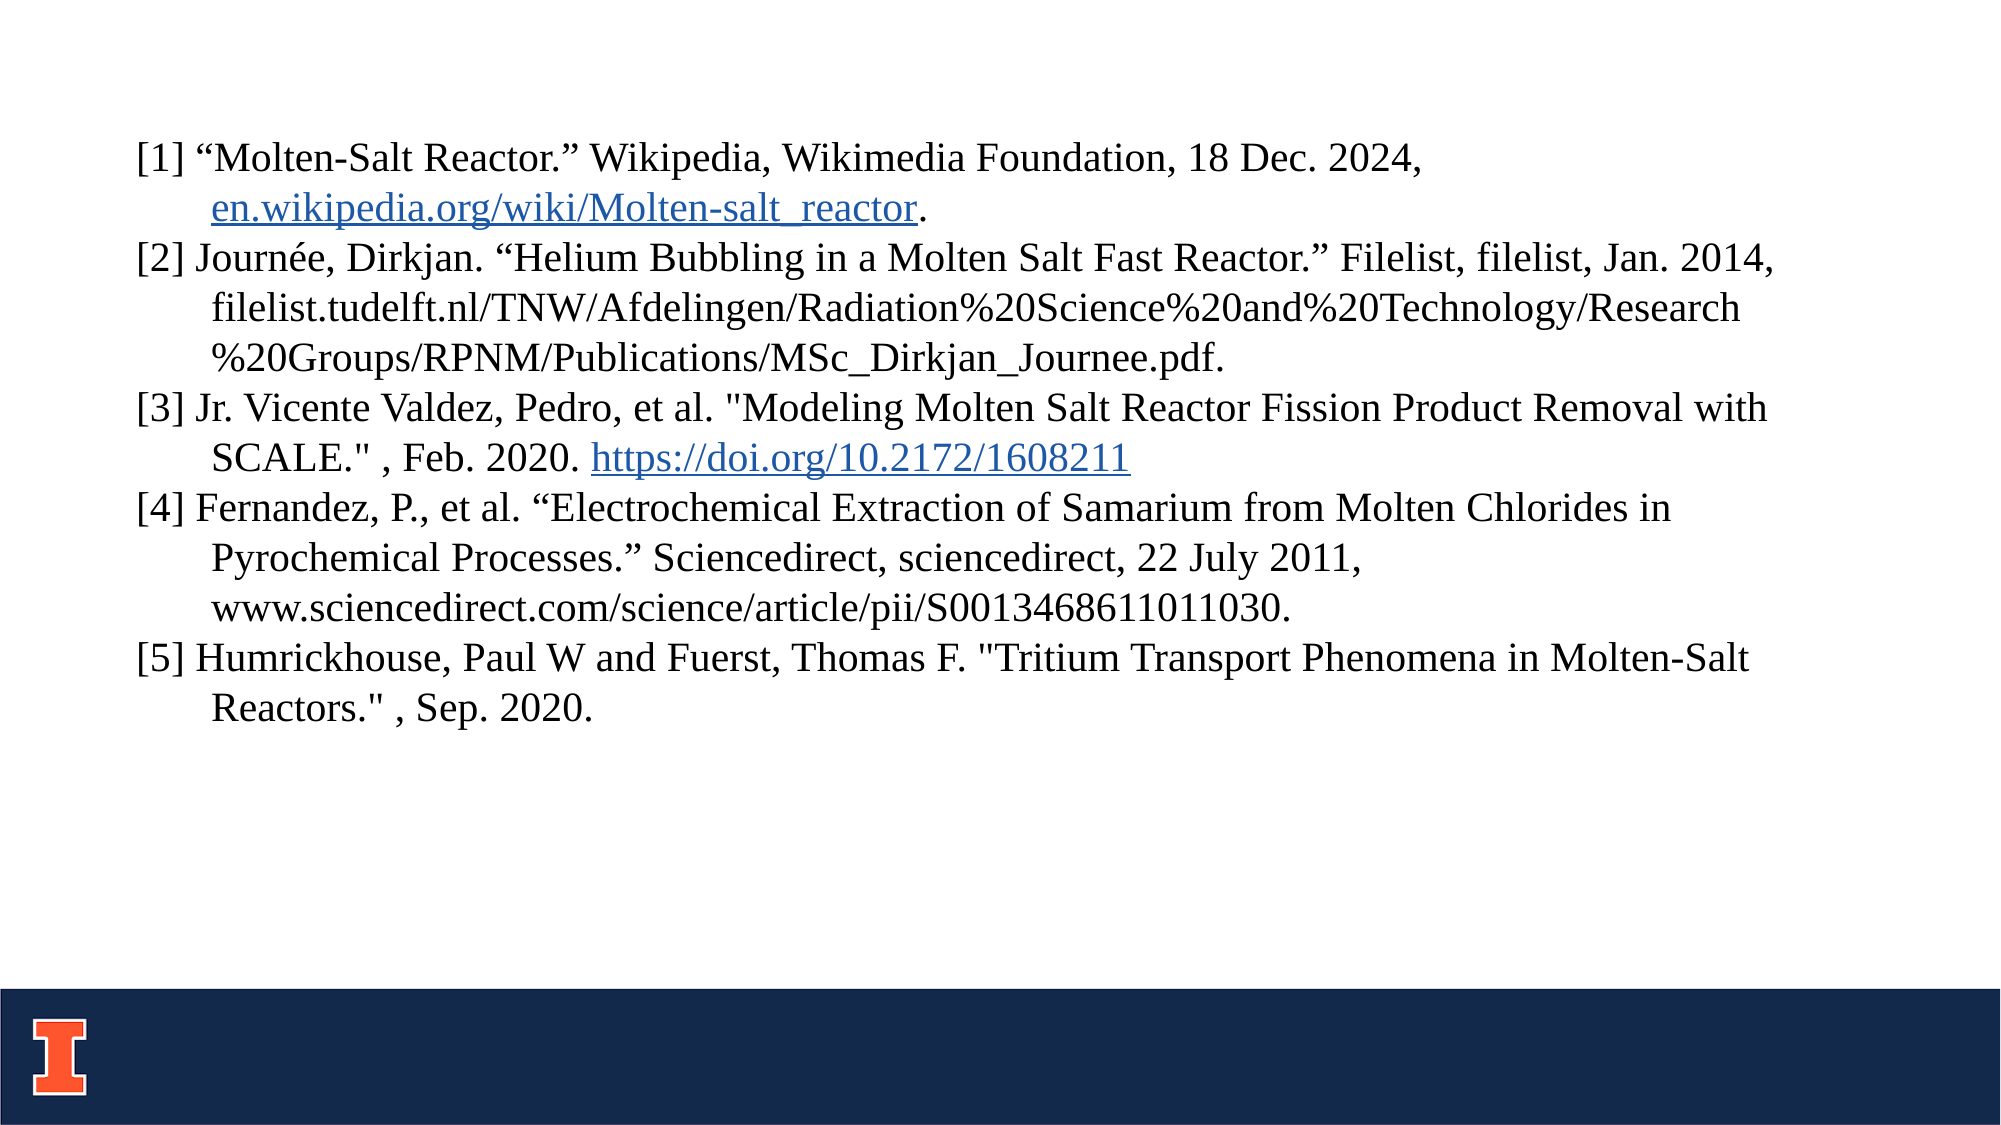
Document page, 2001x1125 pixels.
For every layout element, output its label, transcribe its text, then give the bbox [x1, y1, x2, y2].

text_box [1] “Molten-Salt Reactor.” Wikipedia, Wikimedia Foundation, 18 Dec. 2024, en.wikipedia.org/wiki/Molten-salt_reactor. [2] Journée, Dirkjan. “Helium Bubbling in a Molten Salt Fast Reactor.” Filelist, filelist, Jan. 2014, filelist.tudelft.nl/TNW/Afdelingen/Radiation%20Science%20and%20Technology/Research%20Groups/RPNM/Publications/MSc_Dirkjan_Journee.pdf. [3] Jr. Vicente Valdez, Pedro, et al. "Modeling Molten Salt Reactor Fission Product Removal with SCALE." , Feb. 2020. https://doi.org/10.2172/1608211 [4] Fernandez, P., et al. “Electrochemical Extraction of Samarium from Molten Chlorides in Pyrochemical Processes.” Sciencedirect, sciencedirect, 22 July 2011, www.sciencedirect.com/science/article/pii/S0013468611011030. [5] Humrickhouse, Paul W and Fuerst, Thomas F. "Tritium Transport Phenomena in Molten-Salt Reactors." , Sep. 2020. [121, 114, 1879, 736]
picture [0, 0, 2001, 1125]
